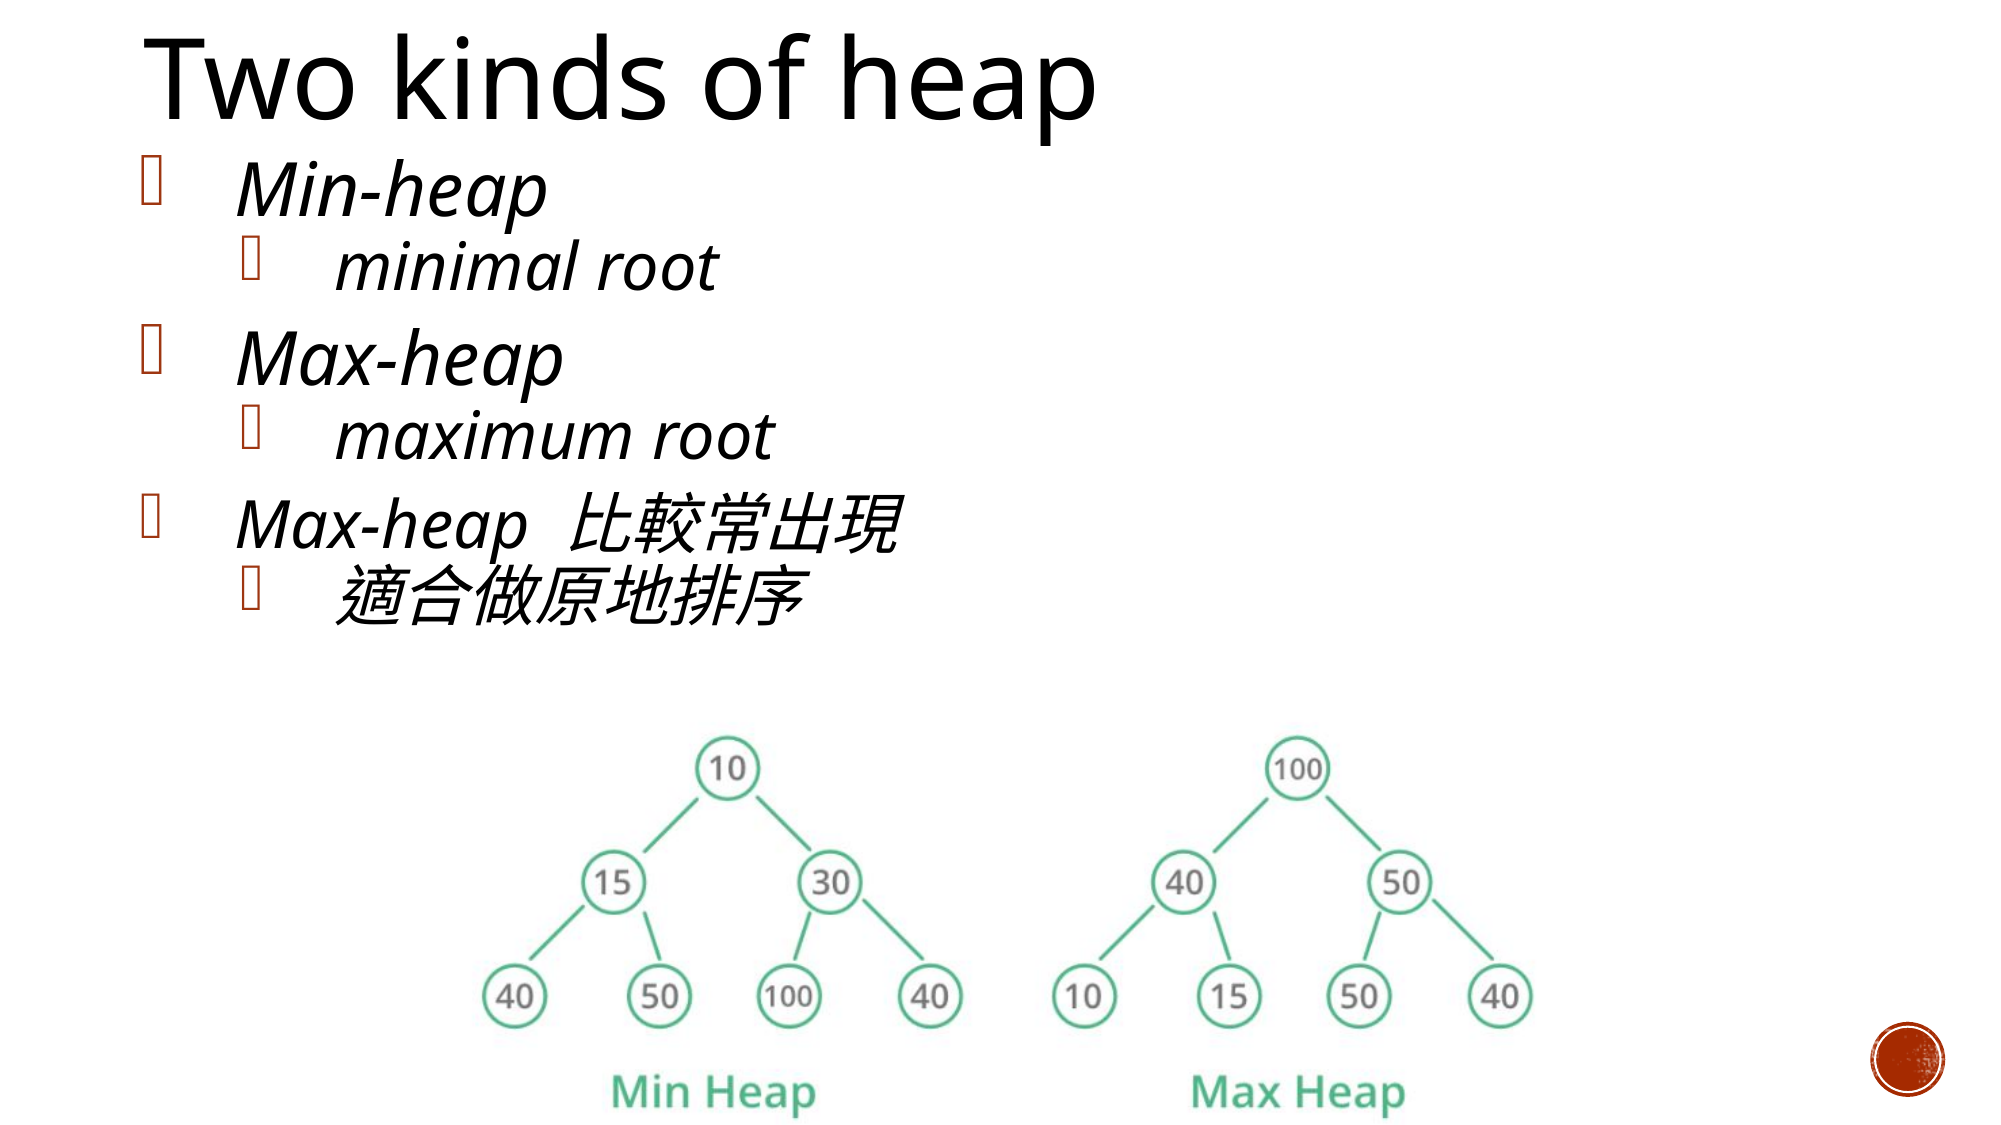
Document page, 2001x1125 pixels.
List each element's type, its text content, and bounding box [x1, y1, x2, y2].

text_box Two kinds of heap [128, 0, 1116, 150]
list Min-heap minimal root Max-heap maximum root Max-heap 比較常出現 適合做原地排序 [134, 151, 1883, 920]
picture [451, 679, 1566, 1125]
